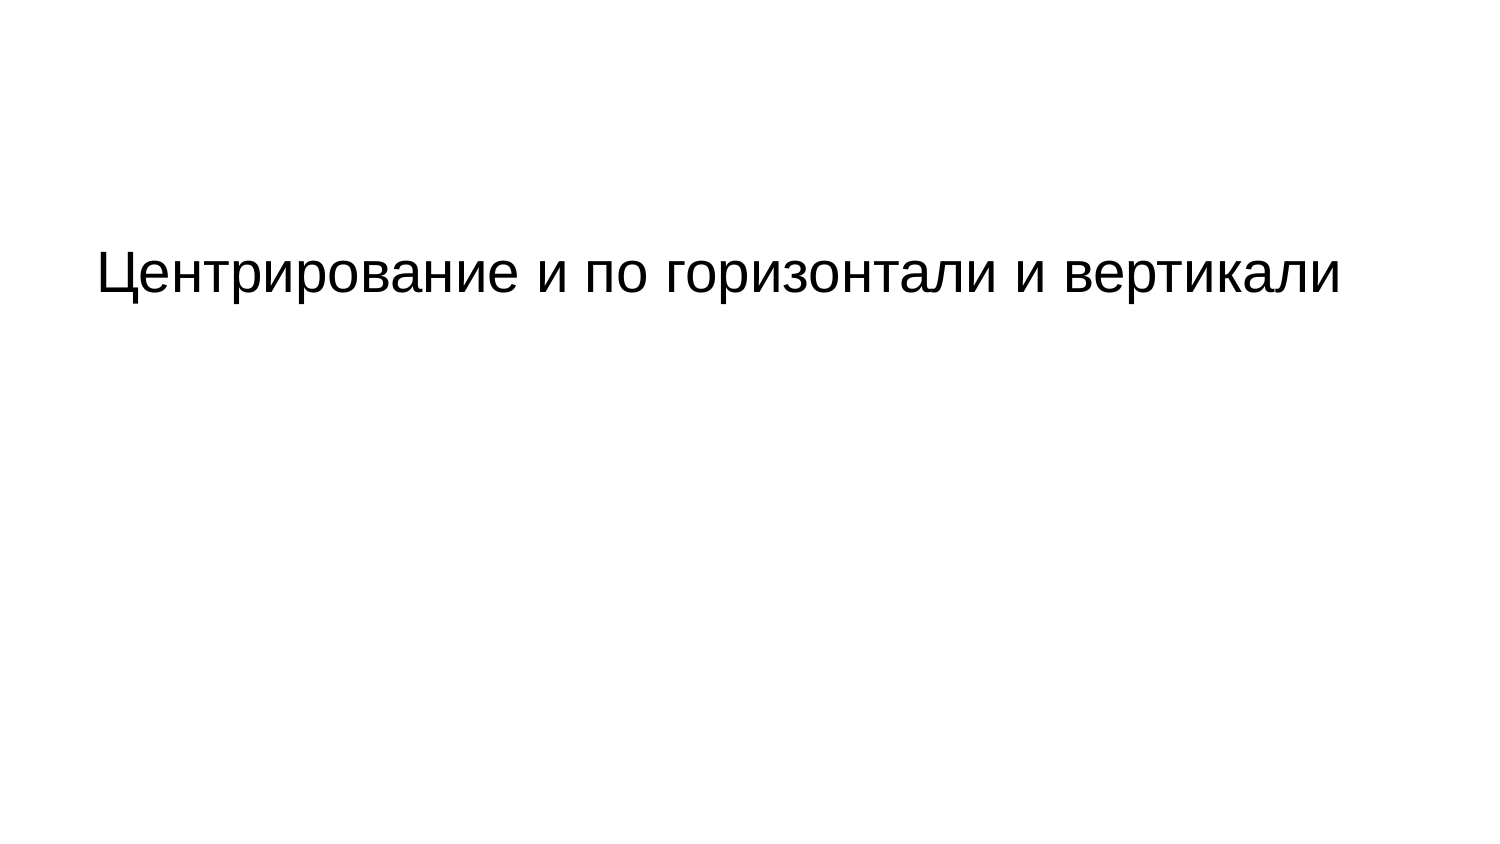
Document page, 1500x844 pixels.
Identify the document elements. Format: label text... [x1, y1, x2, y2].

title Центрирование и по горизонтали и вертикали [81, 218, 1479, 556]
